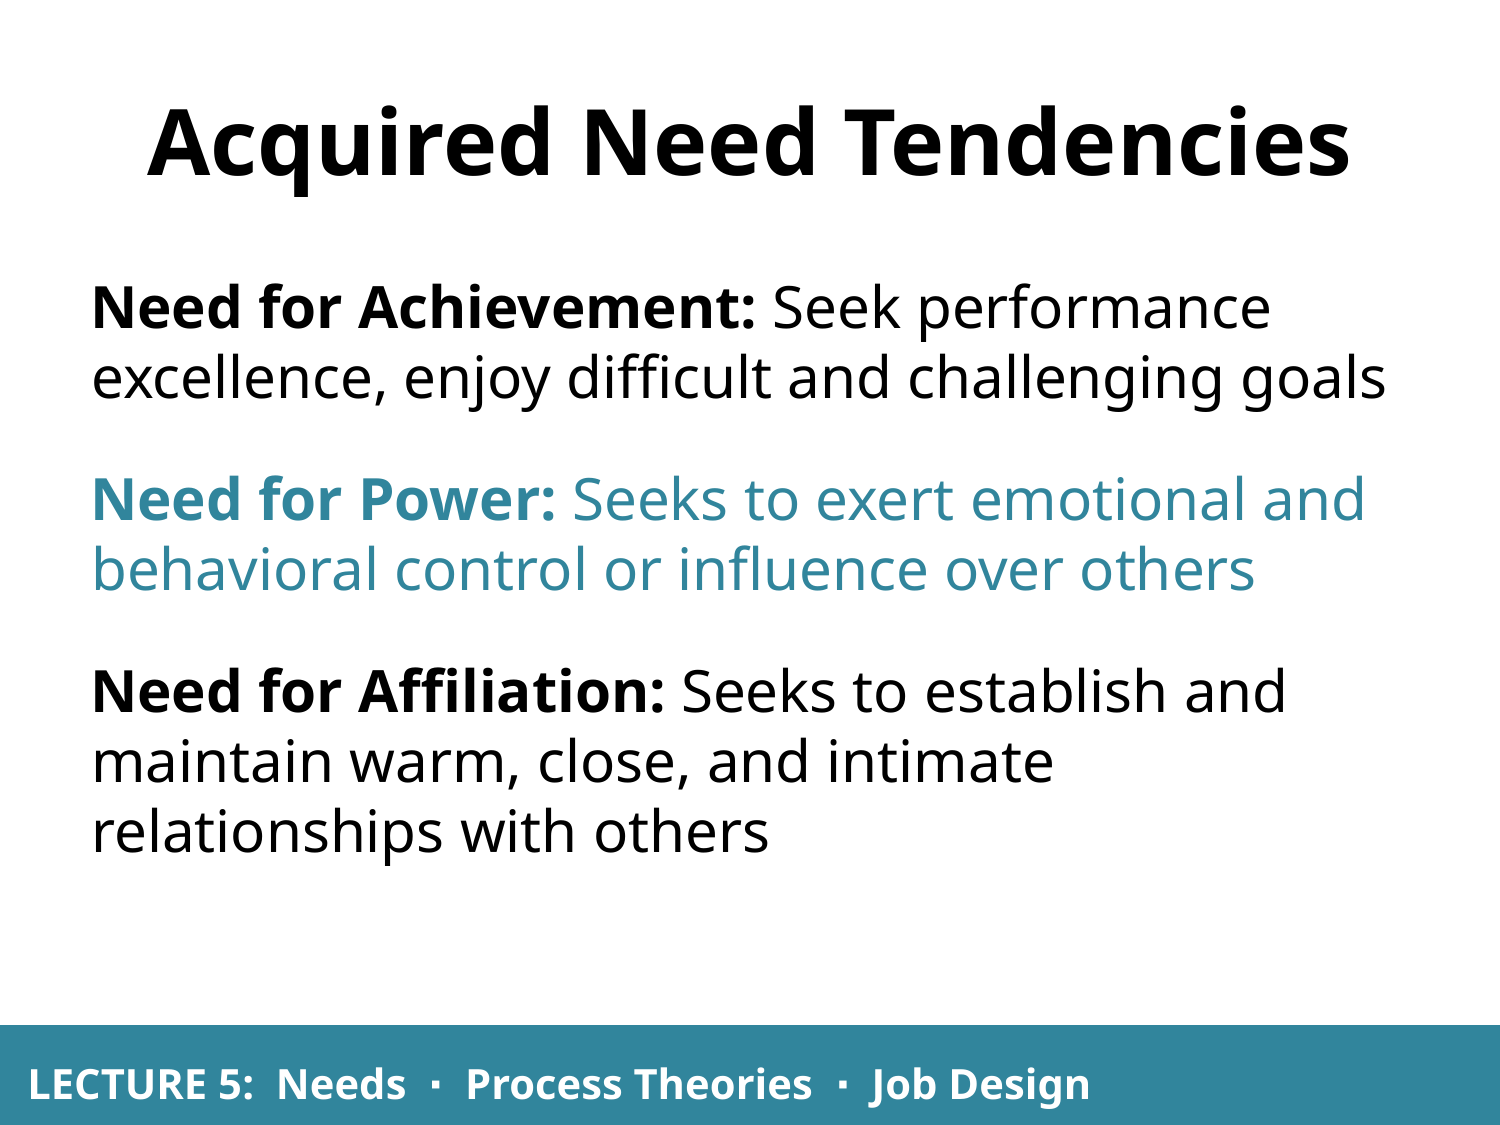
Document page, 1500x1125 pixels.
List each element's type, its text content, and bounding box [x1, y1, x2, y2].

text_box LECTURE 5: Needs ∙ Process Theories ∙ Job Design [12, 1050, 1488, 1115]
list Need for Achievement: Seek performance excellence, enjoy difficult and challenging goals Need for Power: Seeks to exert emotional and behavioral control or influence over others Need for Affiliation: Seeks to establish and maintain warm, close, and intimate relationships with others [75, 262, 1425, 1005]
title Acquired Need Tendencies [75, 45, 1425, 233]
